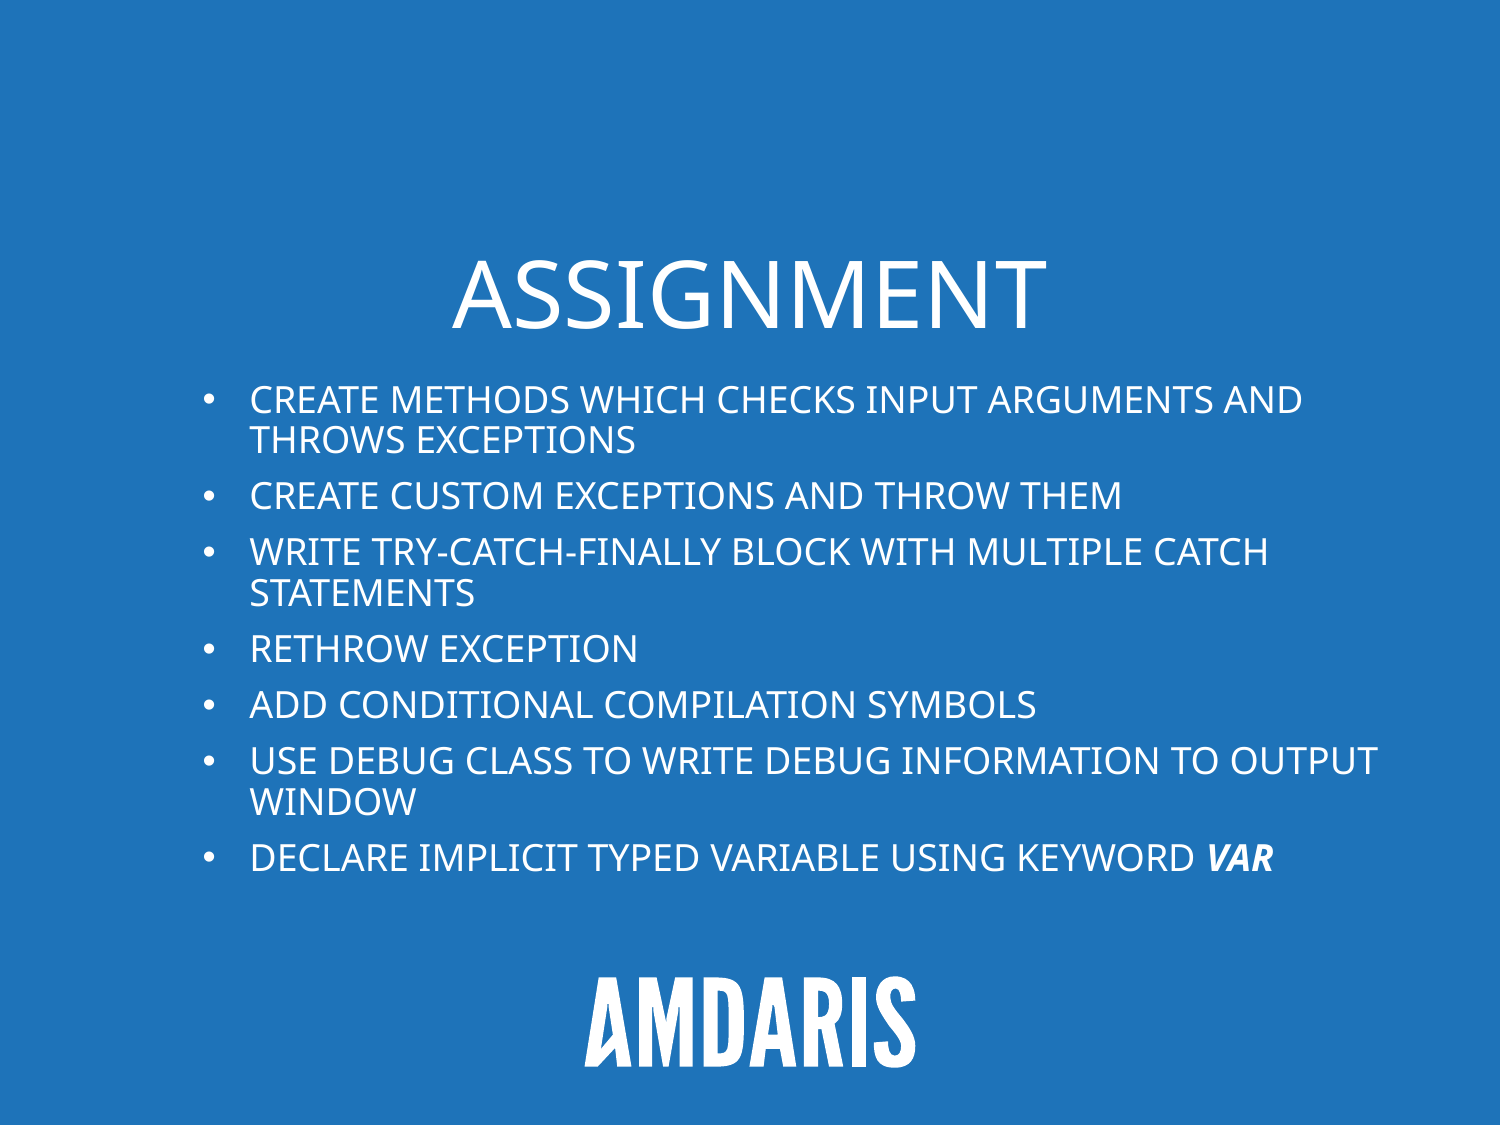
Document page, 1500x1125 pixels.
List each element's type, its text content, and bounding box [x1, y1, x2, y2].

subtitle Create methods which checks input arguments and throws exceptions Create custom exceptions and throw them Write Try-catch-Finally block with multiple catch statements Rethrow exception Add conditional compilation symbols Use debug class to write debug information to output window Declare implicit typed variable using keyword var [187, 373, 1469, 918]
title Assignment [187, 184, 1313, 357]
